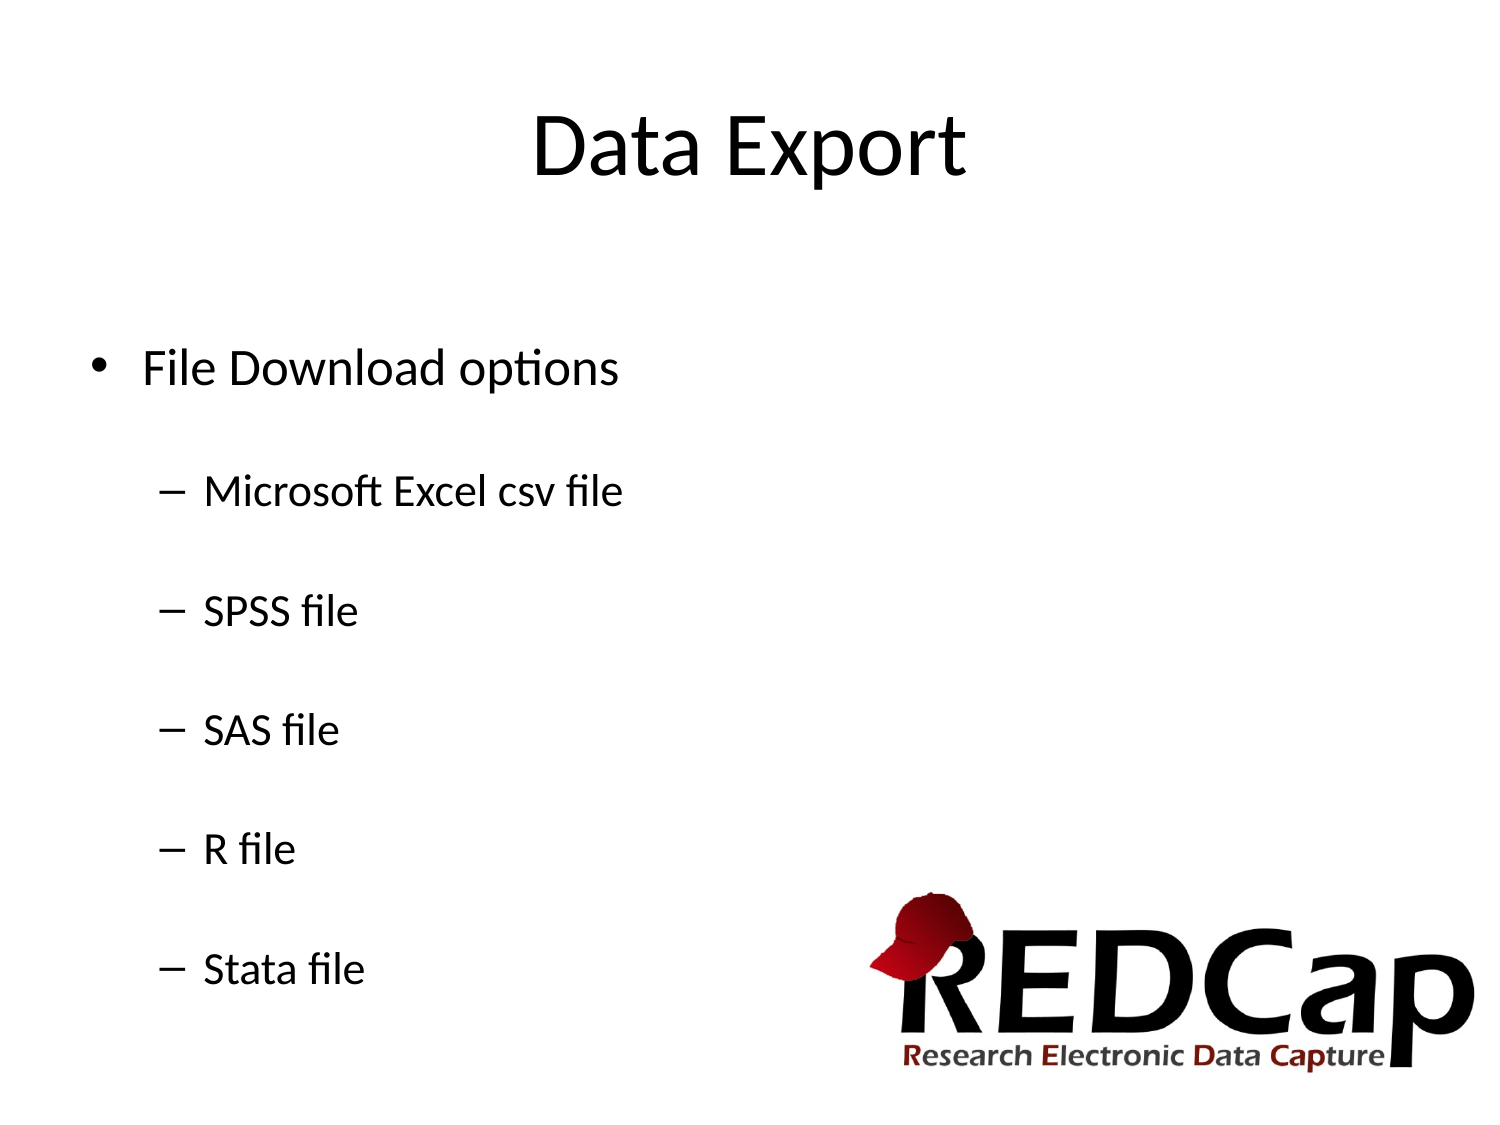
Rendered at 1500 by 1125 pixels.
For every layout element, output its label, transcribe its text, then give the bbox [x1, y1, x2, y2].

list File Download options Microsoft Excel csv file SPSS file SAS file R file Stata file [75, 262, 1425, 1005]
title Data Export [75, 45, 1425, 233]
picture [862, 887, 1476, 1091]
